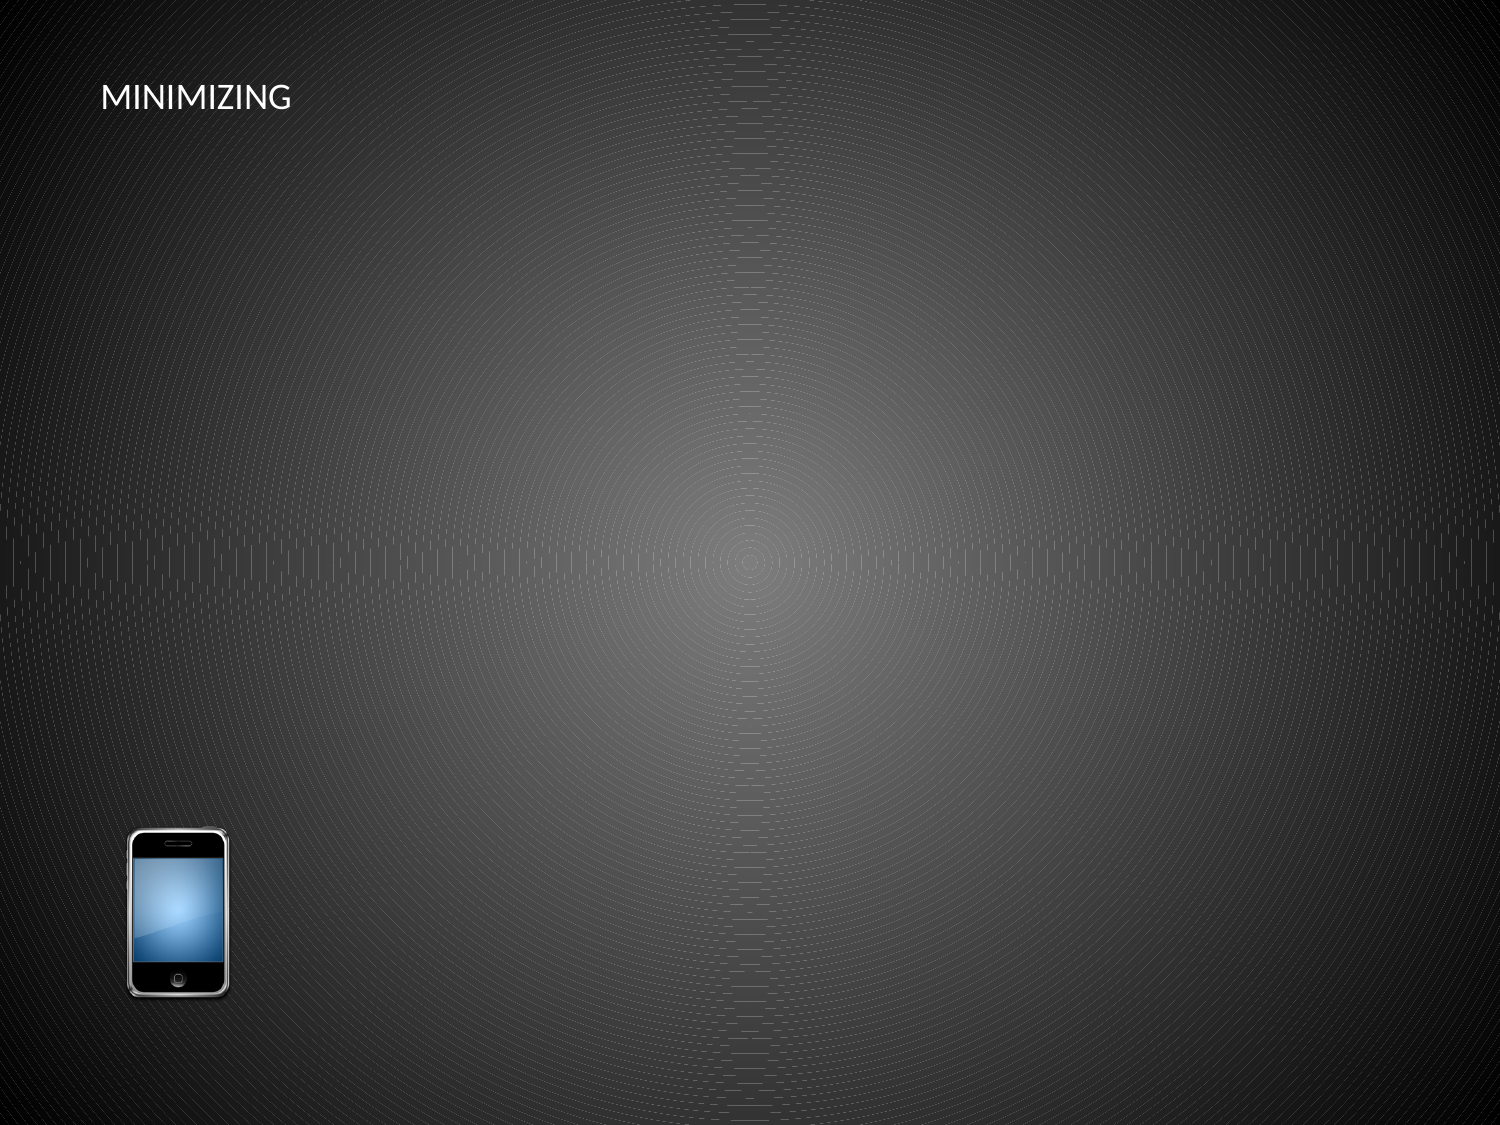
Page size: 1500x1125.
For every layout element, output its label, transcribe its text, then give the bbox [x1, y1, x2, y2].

text_box MINIMIZING [85, 64, 308, 125]
picture [99, 824, 260, 1003]
